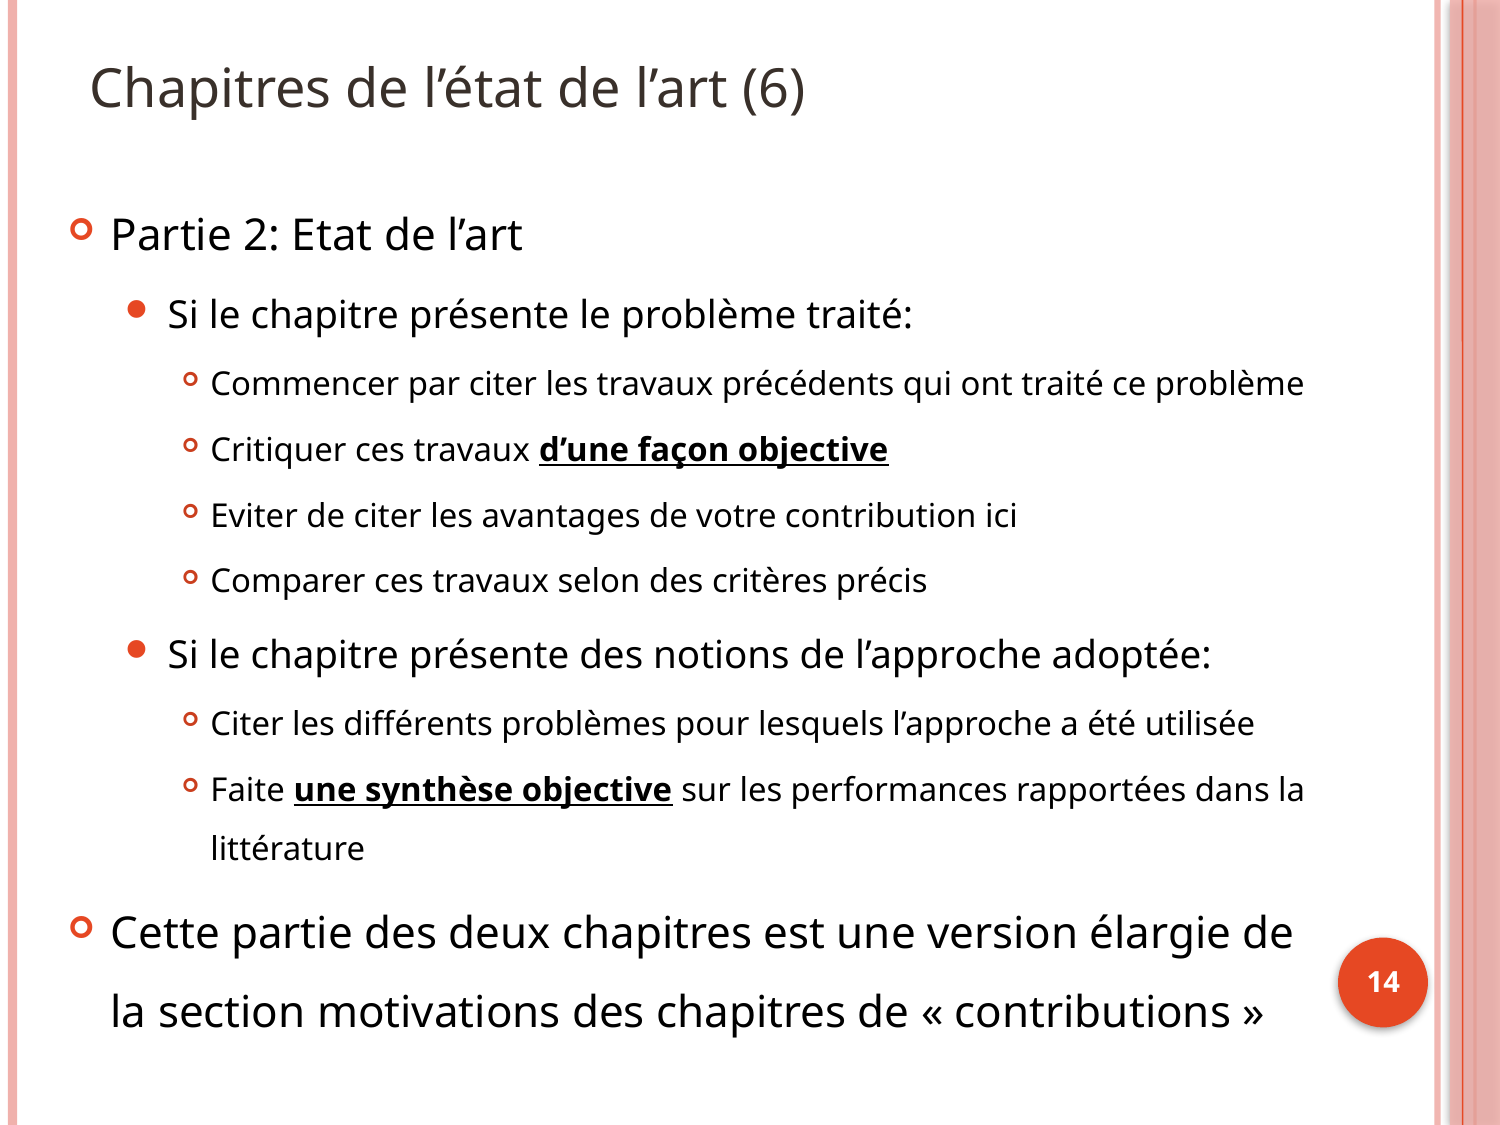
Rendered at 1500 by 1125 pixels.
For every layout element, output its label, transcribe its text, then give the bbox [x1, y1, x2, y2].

slide_number 14 [1333, 940, 1434, 1027]
list Partie 2: Etat de l’art Si le chapitre présente le problème traité: Commencer par citer les travaux précédents qui ont traité ce problème Critiquer ces travaux d’une façon objective Eviter de citer les avantages de votre contribution ici Comparer ces travaux selon des critères précis Si le chapitre présente des notions de l’approche adoptée: Citer les différents problèmes pour lesquels l’approche a été utilisée Faite une synthèse objective sur les performances rapportées dans la littérature Cette partie des deux chapitres est une version élargie de la section motivations des chapitres de « contributions » [53, 172, 1353, 1062]
title Chapitres de l’état de l’art (6) [75, 45, 1300, 126]
